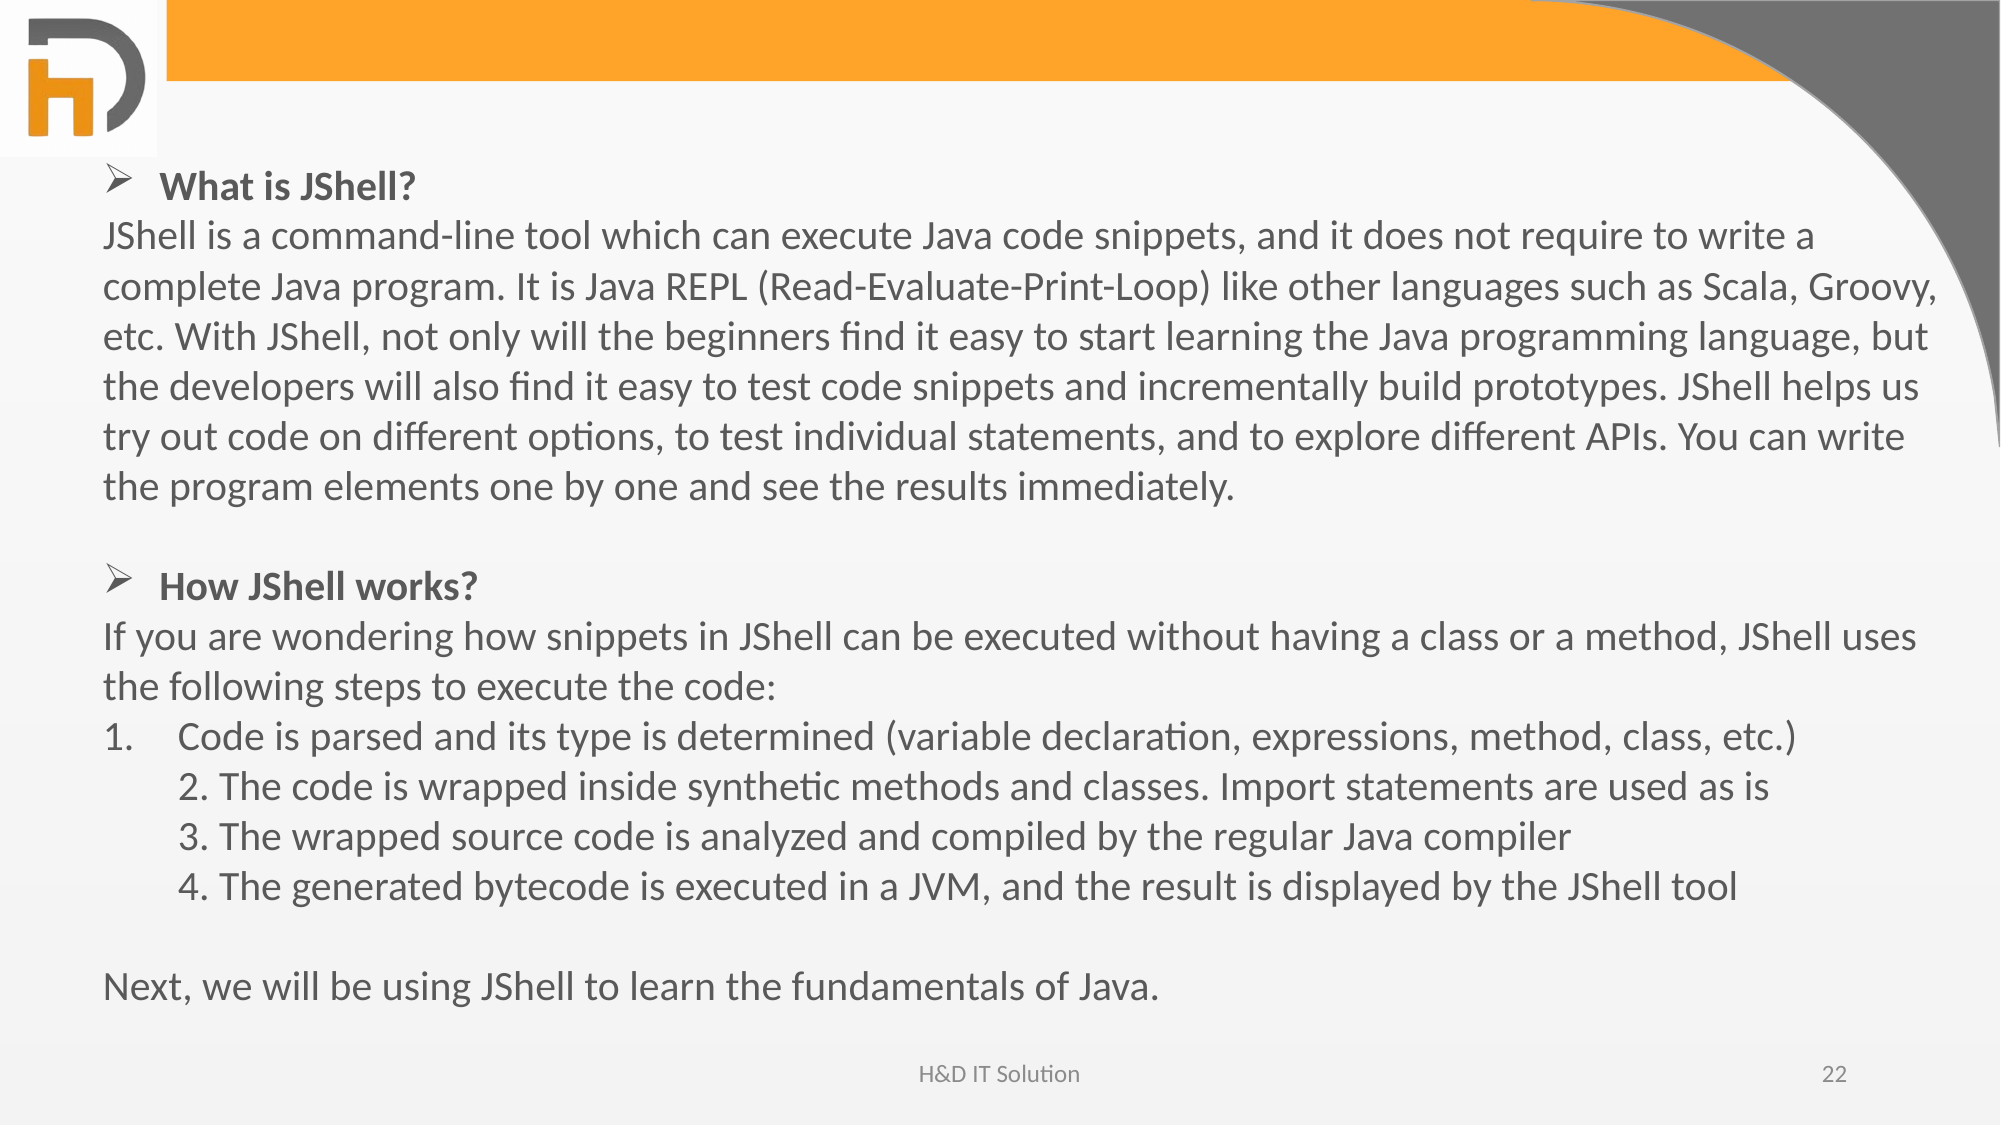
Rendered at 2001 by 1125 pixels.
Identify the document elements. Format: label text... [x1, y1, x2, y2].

footer H&D IT Solution [662, 1042, 1338, 1103]
slide_number 22 [1412, 1042, 1863, 1103]
text_box What is JShell? JShell is a command-line tool which can execute Java code snippets, and it does not require to write a complete Java program. It is Java REPL (Read-Evaluate-Print-Loop) like other languages such as Scala, Groovy, etc. With JShell, not only will the beginners find it easy to start learning the Java programming language, but the developers will also find it easy to test code snippets and incrementally build prototypes. JShell helps us try out code on different options, to test individual statements, and to explore different APIs. You can write the program elements one by one and see the results immediately. How JShell works? If you are wondering how snippets in JShell can be executed without having a class or a method, JShell uses the following steps to execute the code: Code is parsed and its type is determined (variable declaration, expressions, method, class, etc.) 2. The code is wrapped inside synthetic methods and classes. Import statements are used as is 3. The wrapped source code is analyzed and compiled by the regular Java compiler 4. The generated bytecode is executed in a JVM, and the result is displayed by the JShell tool Next, we will be using JShell to learn the fundamentals of Java. [88, 151, 1959, 1017]
picture [0, 0, 157, 157]
